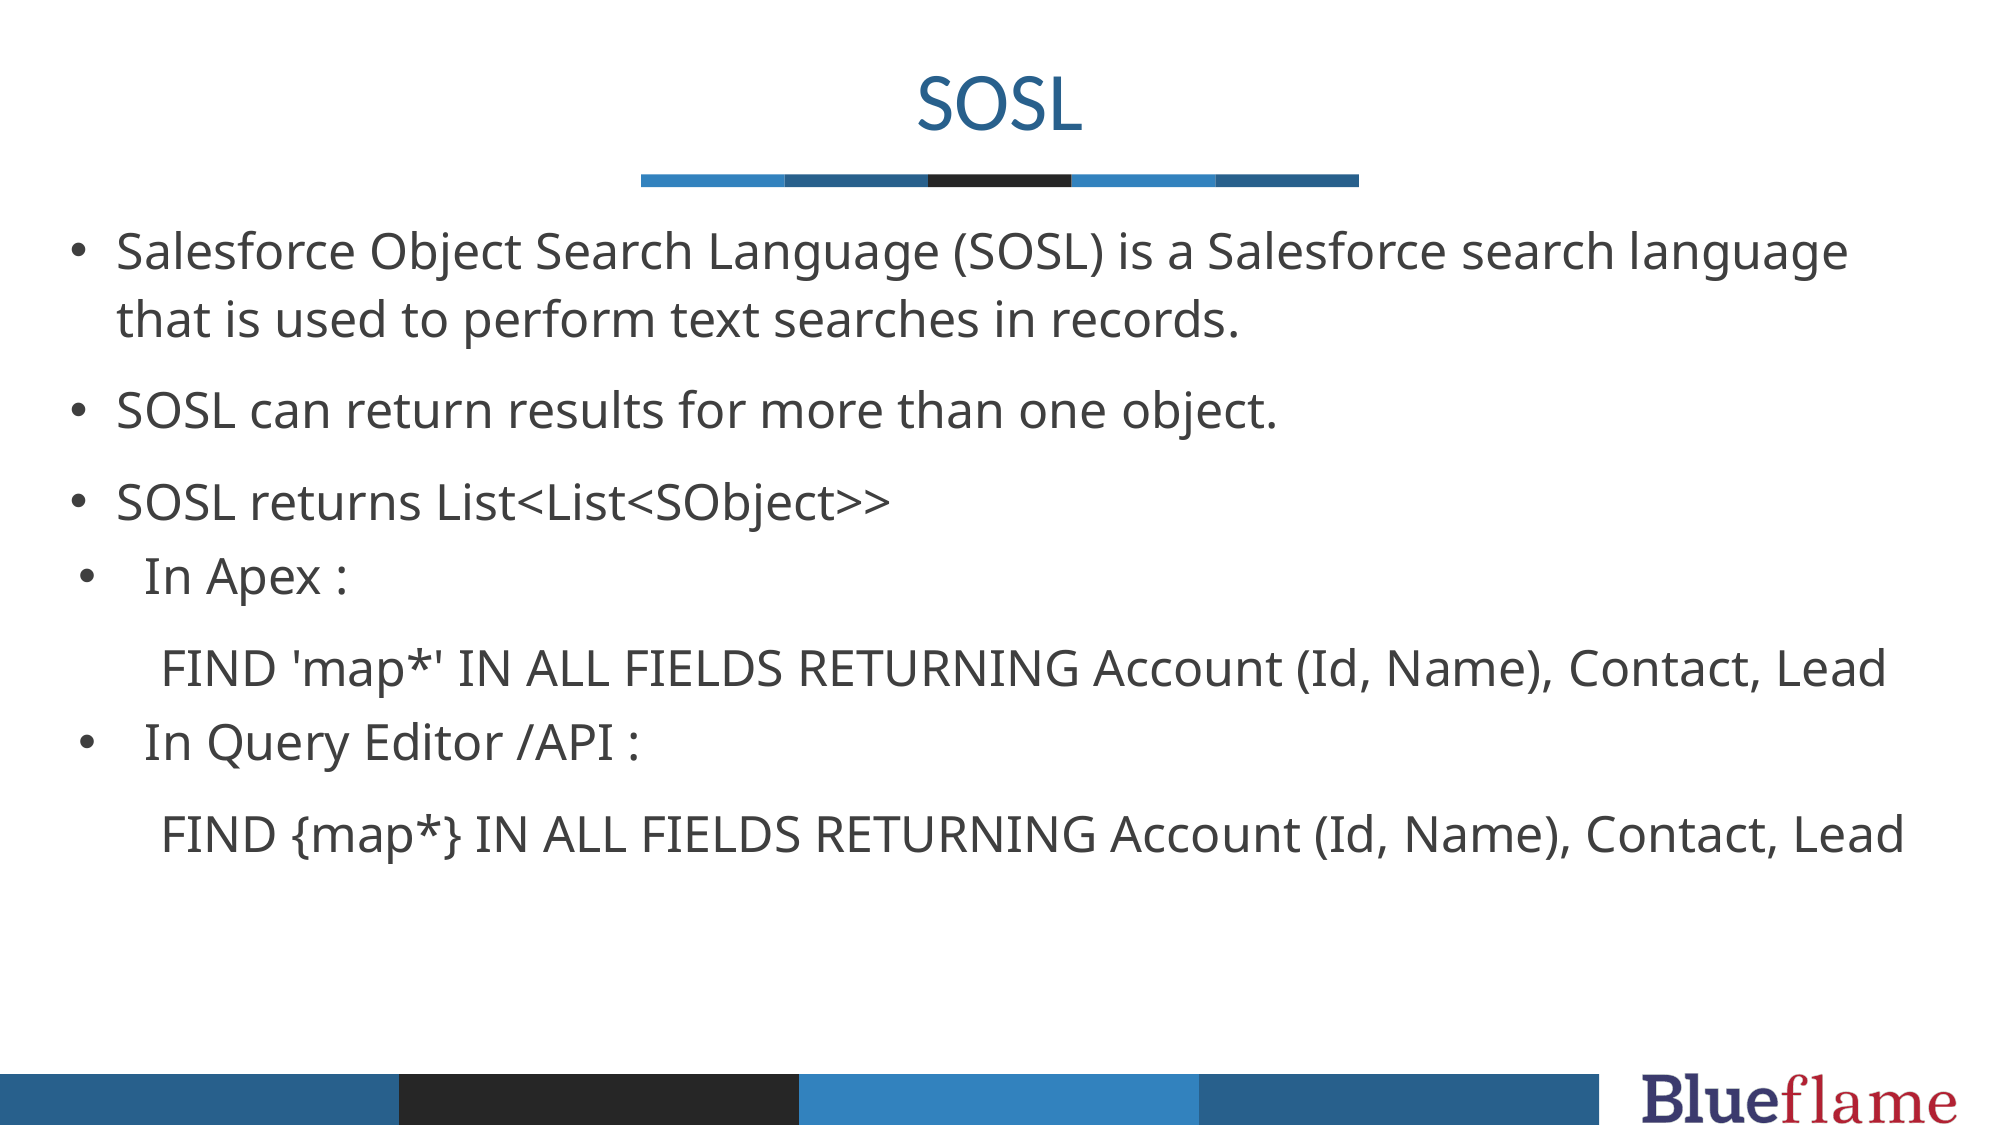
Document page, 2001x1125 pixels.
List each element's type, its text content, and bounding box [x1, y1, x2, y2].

picture [1641, 1073, 1973, 1125]
list SOSL [61, 51, 1939, 155]
list Salesforce Object Search Language (SOSL) is a Salesforce search language that is used to perform text searches in records. SOSL can return results for more than one object. SOSL returns List<List<SObject>> In Apex : FIND 'map*' IN ALL FIELDS RETURNING Account (Id, Name), Contact, Lead In Query Editor /API : FIND {map*} IN ALL FIELDS RETURNING Account (Id, Name), Contact, Lead [54, 203, 1946, 1073]
